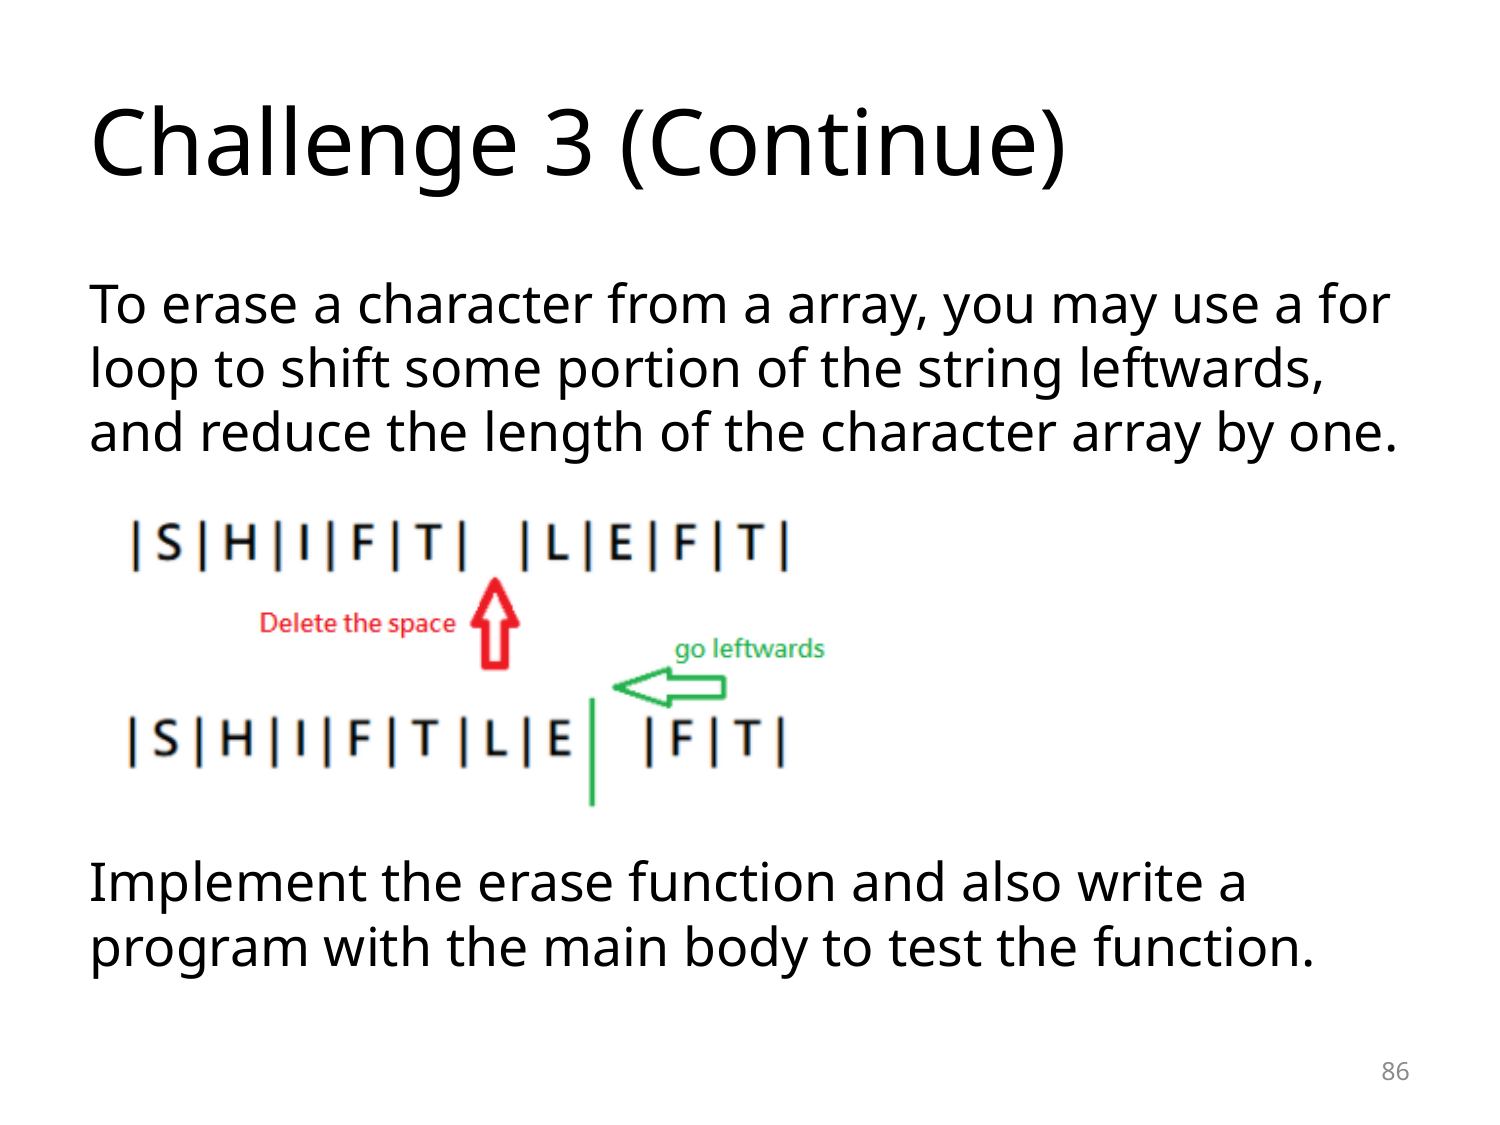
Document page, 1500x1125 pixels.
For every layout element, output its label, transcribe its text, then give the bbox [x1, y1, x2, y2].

text_box Challenge 3 (Continue) [75, 45, 1425, 233]
text_box <number> [1074, 1042, 1425, 1103]
picture [90, 492, 868, 820]
text_box To erase a character from a array, you may use a for loop to shift some portion of the string leftwards, and reduce the length of the character array by one. Implement the erase function and also write a program with the main body to test the function. [75, 262, 1425, 1005]
